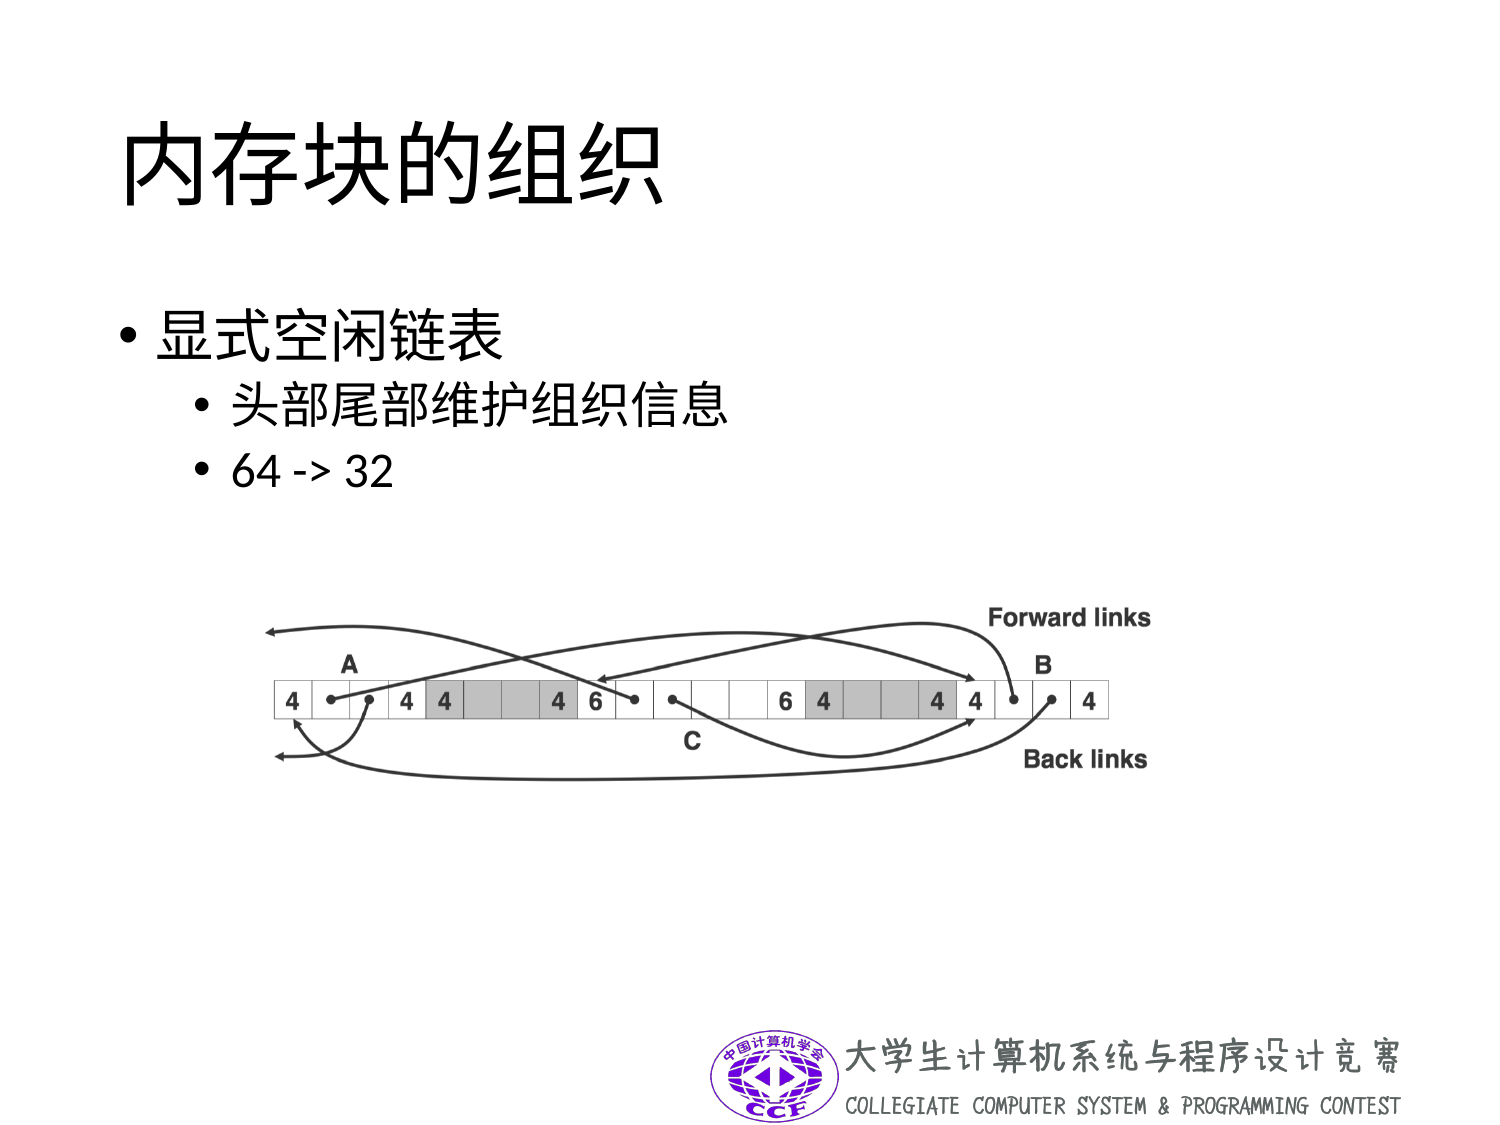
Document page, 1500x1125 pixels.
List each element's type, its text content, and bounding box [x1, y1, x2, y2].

list 显式空闲链表 头部尾部维护组织信息 64 -> 32 [103, 299, 1397, 1014]
picture [241, 572, 1221, 807]
picture [710, 1030, 1408, 1125]
title 内存块的组织 [103, 59, 1397, 278]
